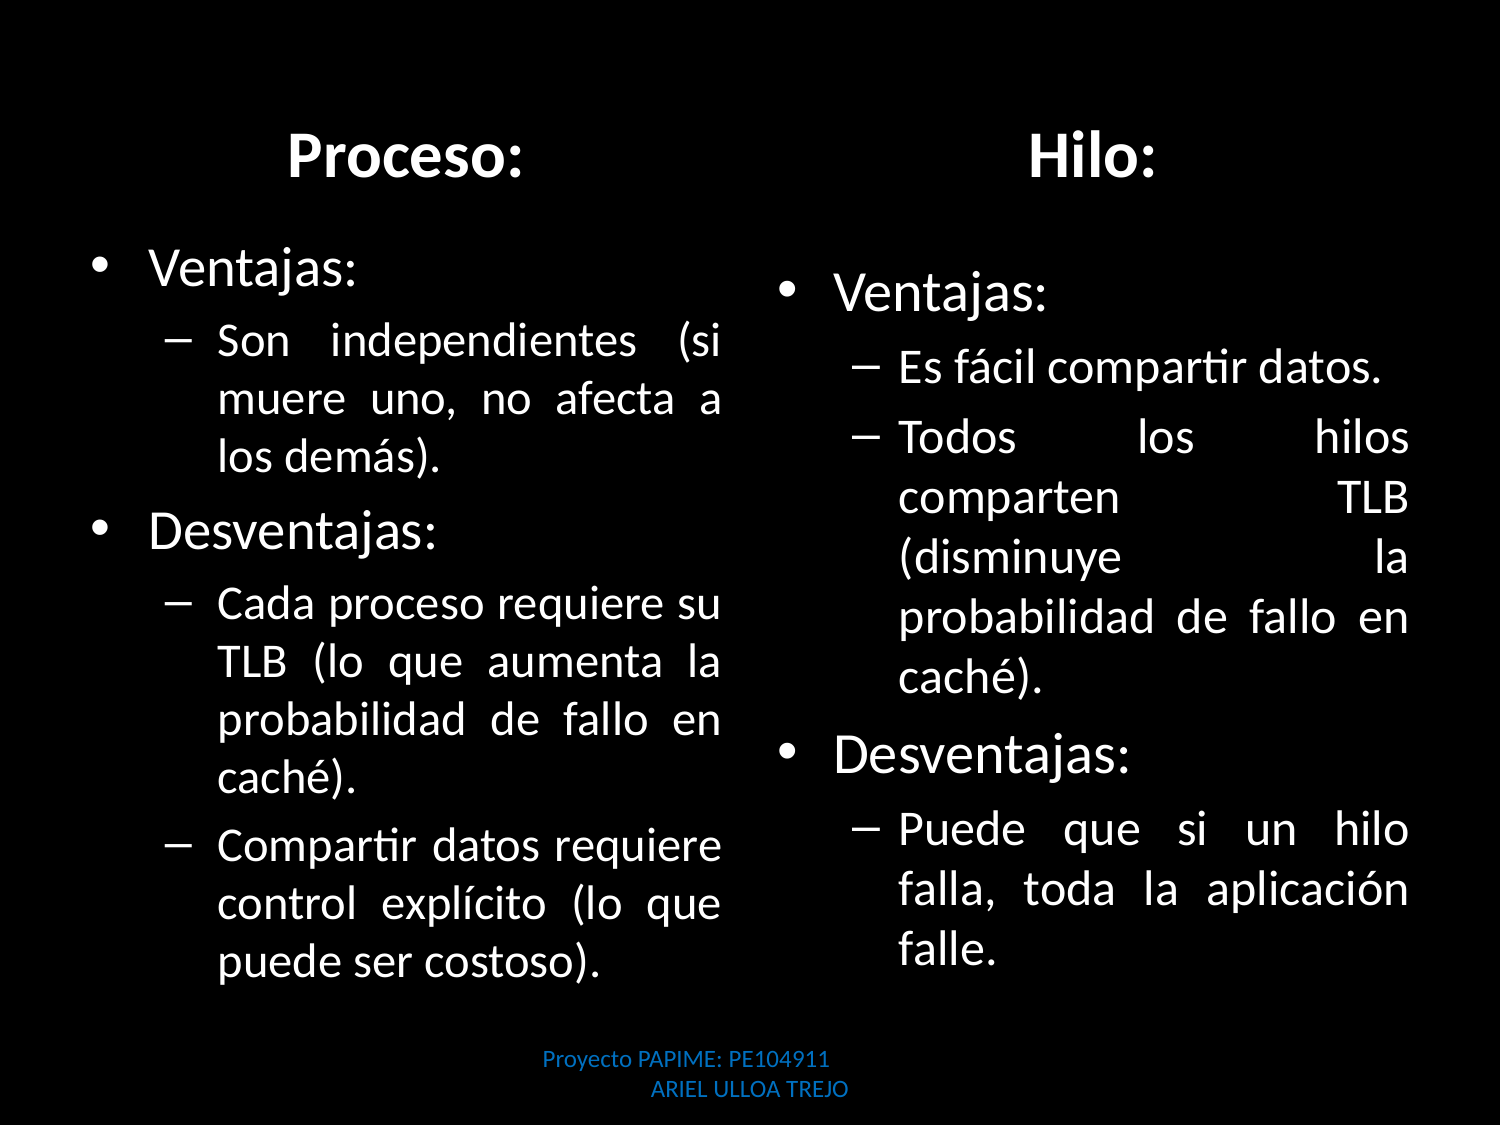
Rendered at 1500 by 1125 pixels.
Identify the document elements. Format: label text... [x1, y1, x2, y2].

list Ventajas: Son independientes (si muere uno, no afecta a los demás). Desventajas: Cada proceso requiere su TLB (lo que aumenta la probabilidad de fallo en caché). Compartir datos requiere control explícito (lo que puede ser costoso). [75, 222, 738, 1005]
list Hilo: [761, 93, 1425, 199]
list Proceso: [75, 93, 738, 199]
footer Proyecto PAPIME: PE104911 ARIEL ULLOA TREJO [512, 1042, 988, 1103]
list Ventajas: Es fácil compartir datos. Todos los hilos comparten TLB (disminuye la probabilidad de fallo en caché). Desventajas: Puede que si un hilo falla, toda la aplicación falle. [761, 246, 1425, 1005]
